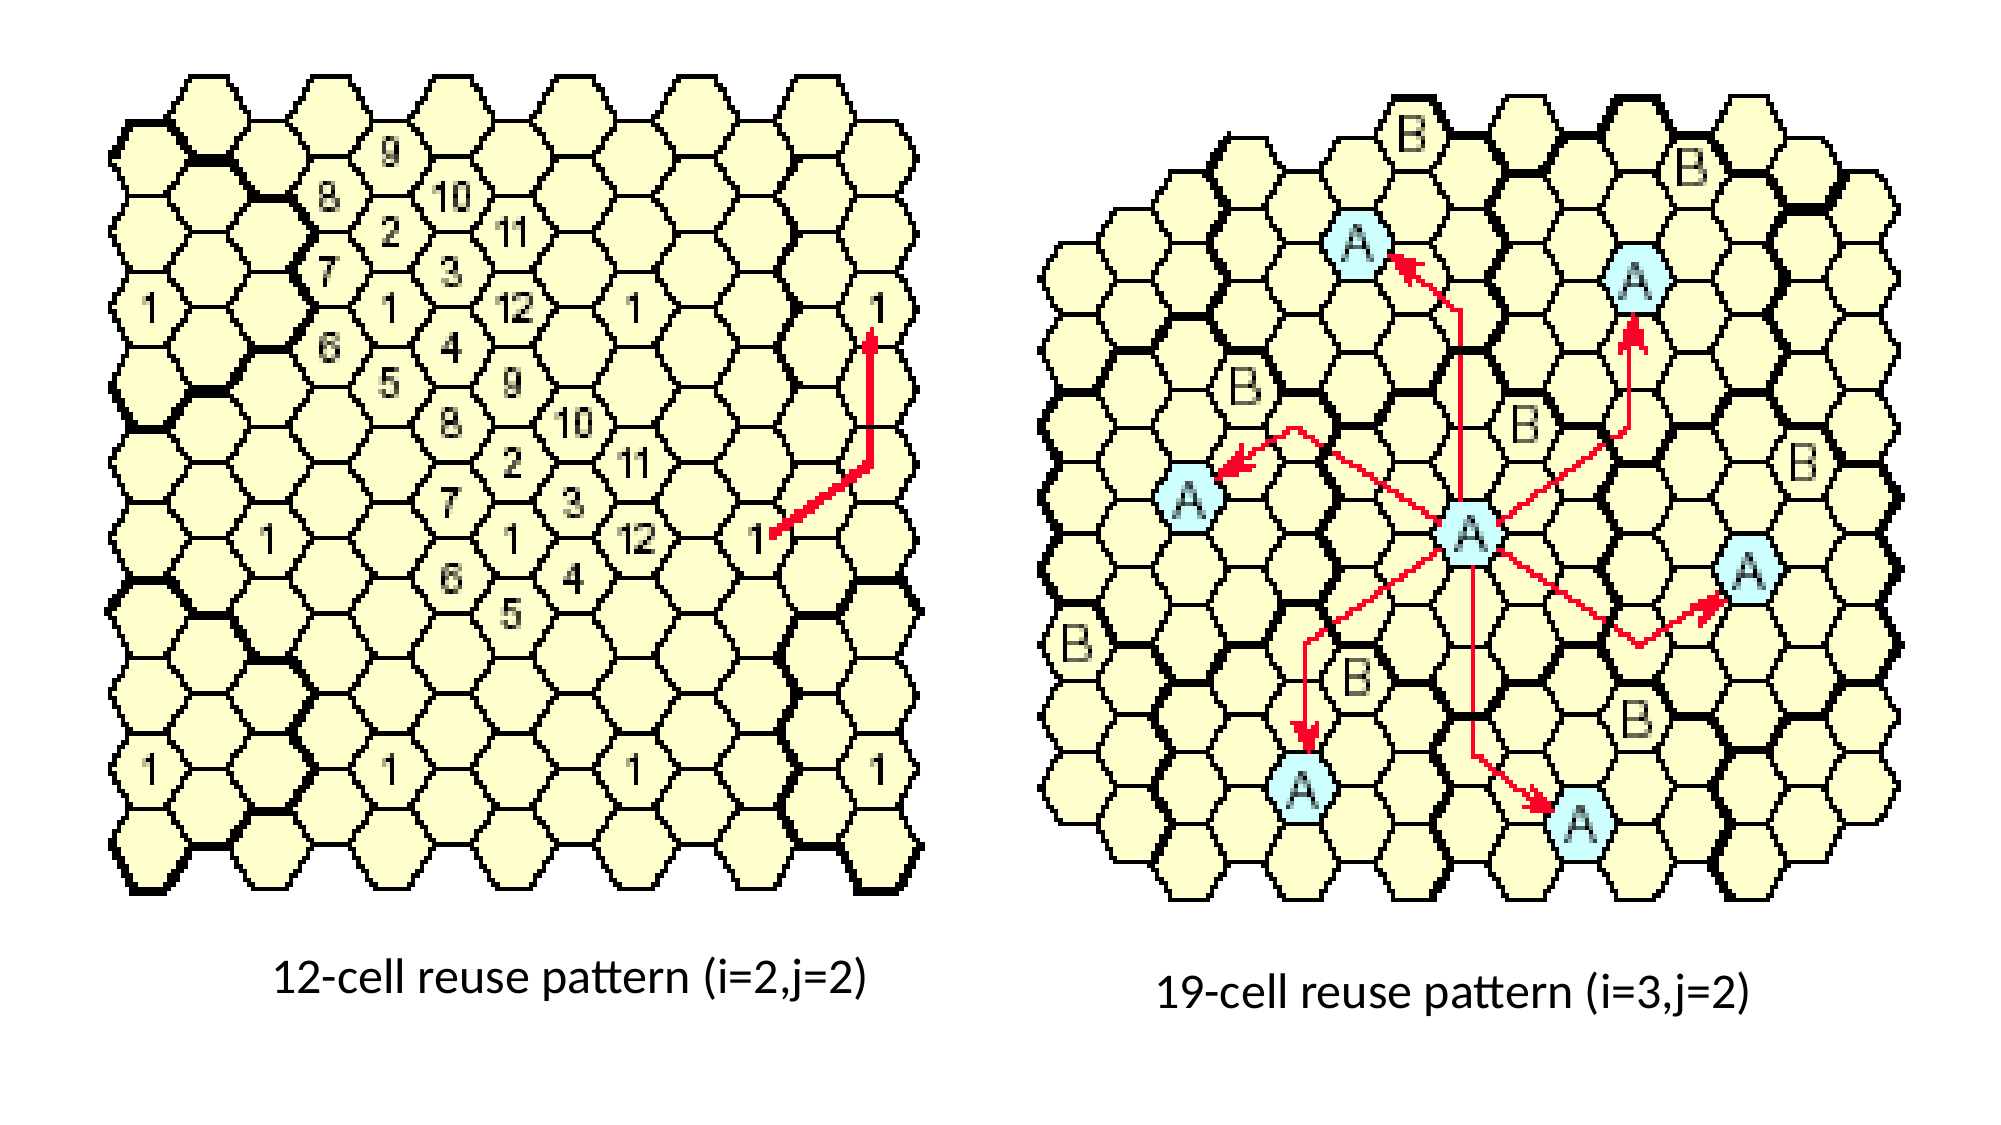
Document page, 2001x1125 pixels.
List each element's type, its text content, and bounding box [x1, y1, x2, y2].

picture [1021, 73, 1960, 936]
text_box 12-cell reuse pattern (i=2,j=2) [256, 936, 885, 1011]
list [74, 48, 1022, 936]
text_box 19-cell reuse pattern (i=3,j=2) [1139, 950, 1768, 1026]
